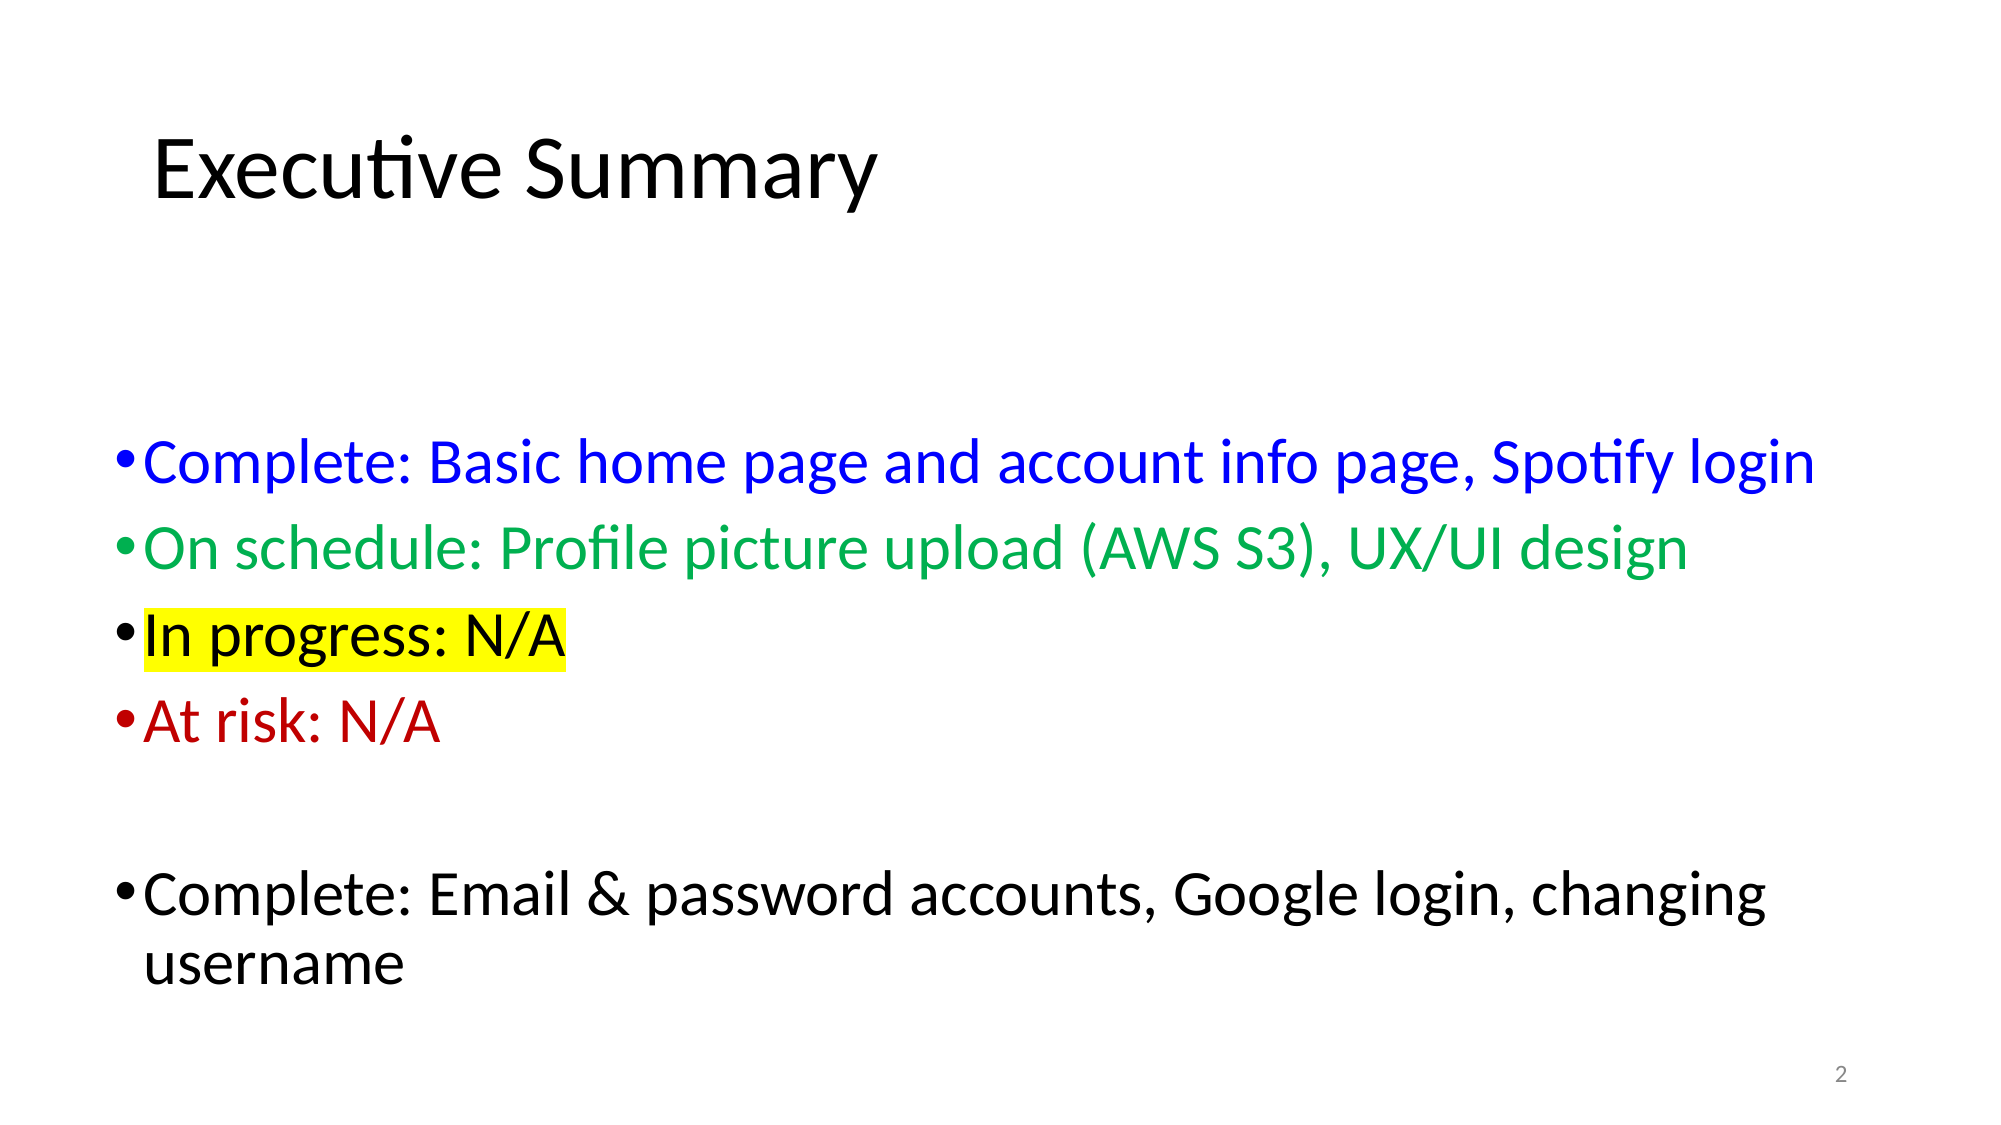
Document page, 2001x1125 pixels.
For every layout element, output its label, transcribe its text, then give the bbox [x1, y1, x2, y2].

text_box Complete: Basic home page and account info page, Spotify login On schedule: Profile picture upload (AWS S3), UX/UI design In progress: N/A At risk: N/A Complete: Email & password accounts, Google login, changing username [103, 421, 1874, 1066]
title Executive Summary [137, 59, 1863, 278]
slide_number ‹#› [1412, 1066, 1863, 1103]
